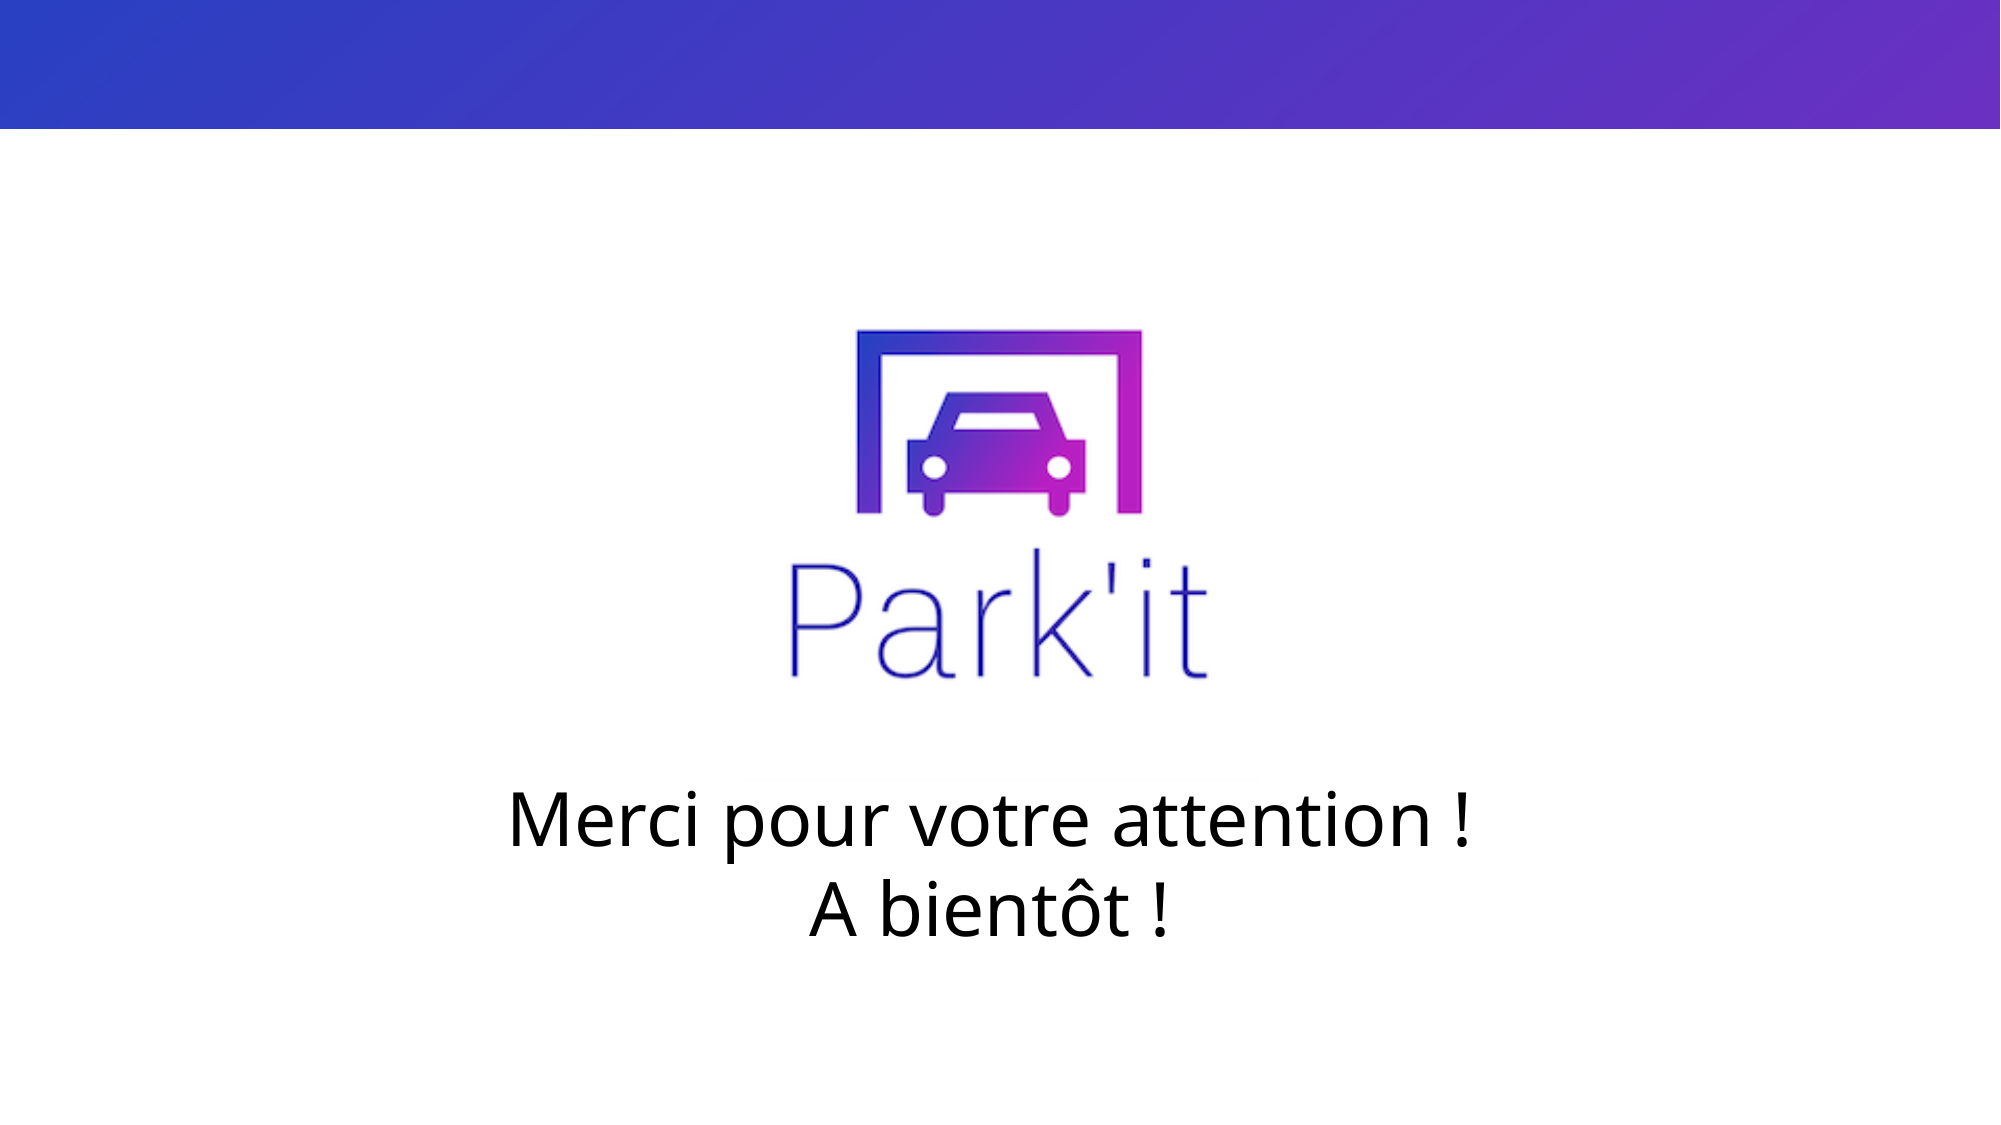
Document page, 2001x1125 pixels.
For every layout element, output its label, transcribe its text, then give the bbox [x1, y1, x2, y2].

text_box Merci pour votre attention ! A bientôt ! [409, 764, 1591, 960]
text_box [0, 0, 2000, 129]
picture [739, 261, 1261, 783]
